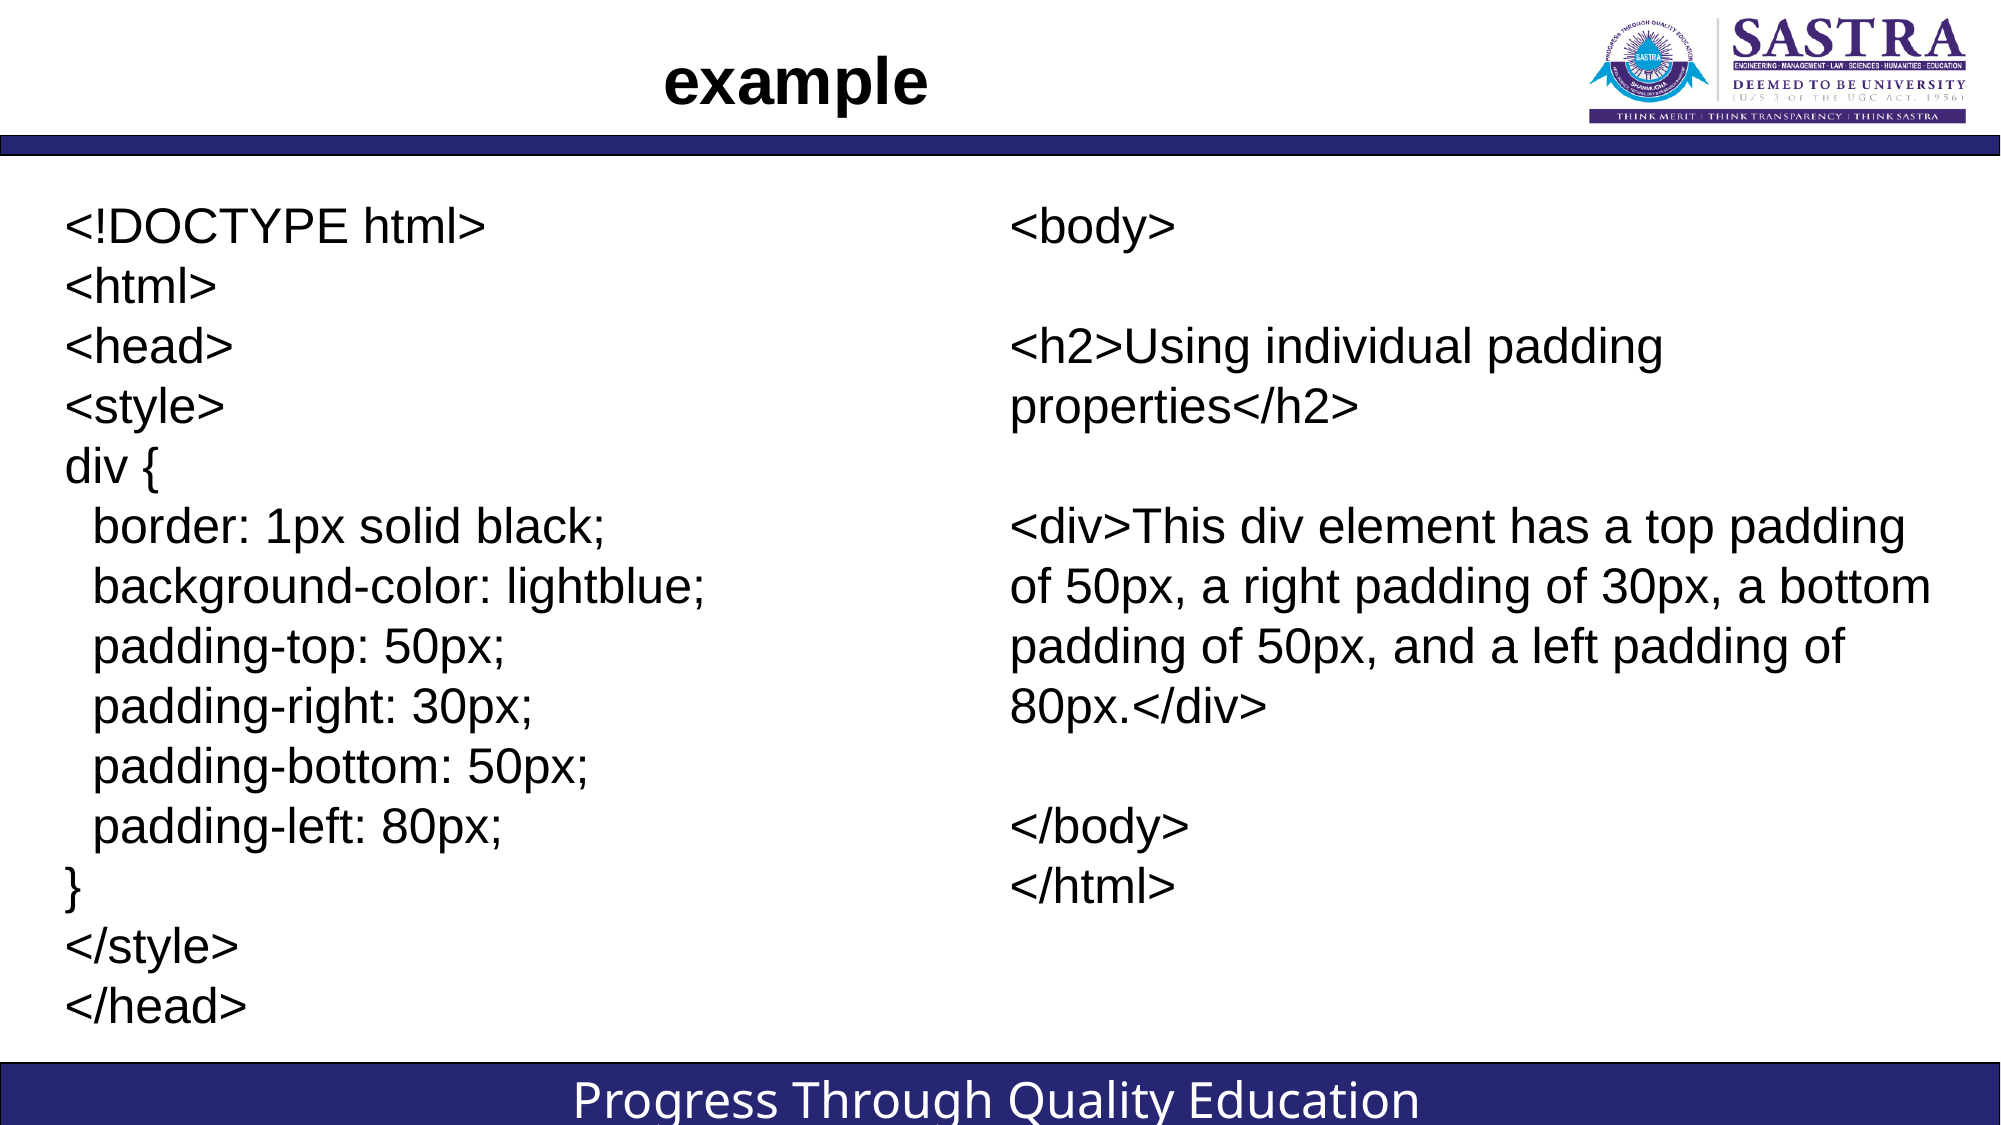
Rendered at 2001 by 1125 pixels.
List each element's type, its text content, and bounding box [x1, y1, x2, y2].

title example [37, 29, 1556, 119]
picture [1566, 10, 1989, 130]
list <body> <h2>Using individual padding properties</h2> <div>This div element has a top padding of 50px, a right padding of 30px, a bottom padding of 50px, and a left padding of 80px.</div> </body> </html> [988, 184, 1959, 1047]
list <!DOCTYPE html> <html> <head> <style> div { border: 1px solid black; background-color: lightblue; padding-top: 50px; padding-right: 30px; padding-bottom: 50px; padding-left: 80px; } </style> </head> [43, 184, 977, 1047]
